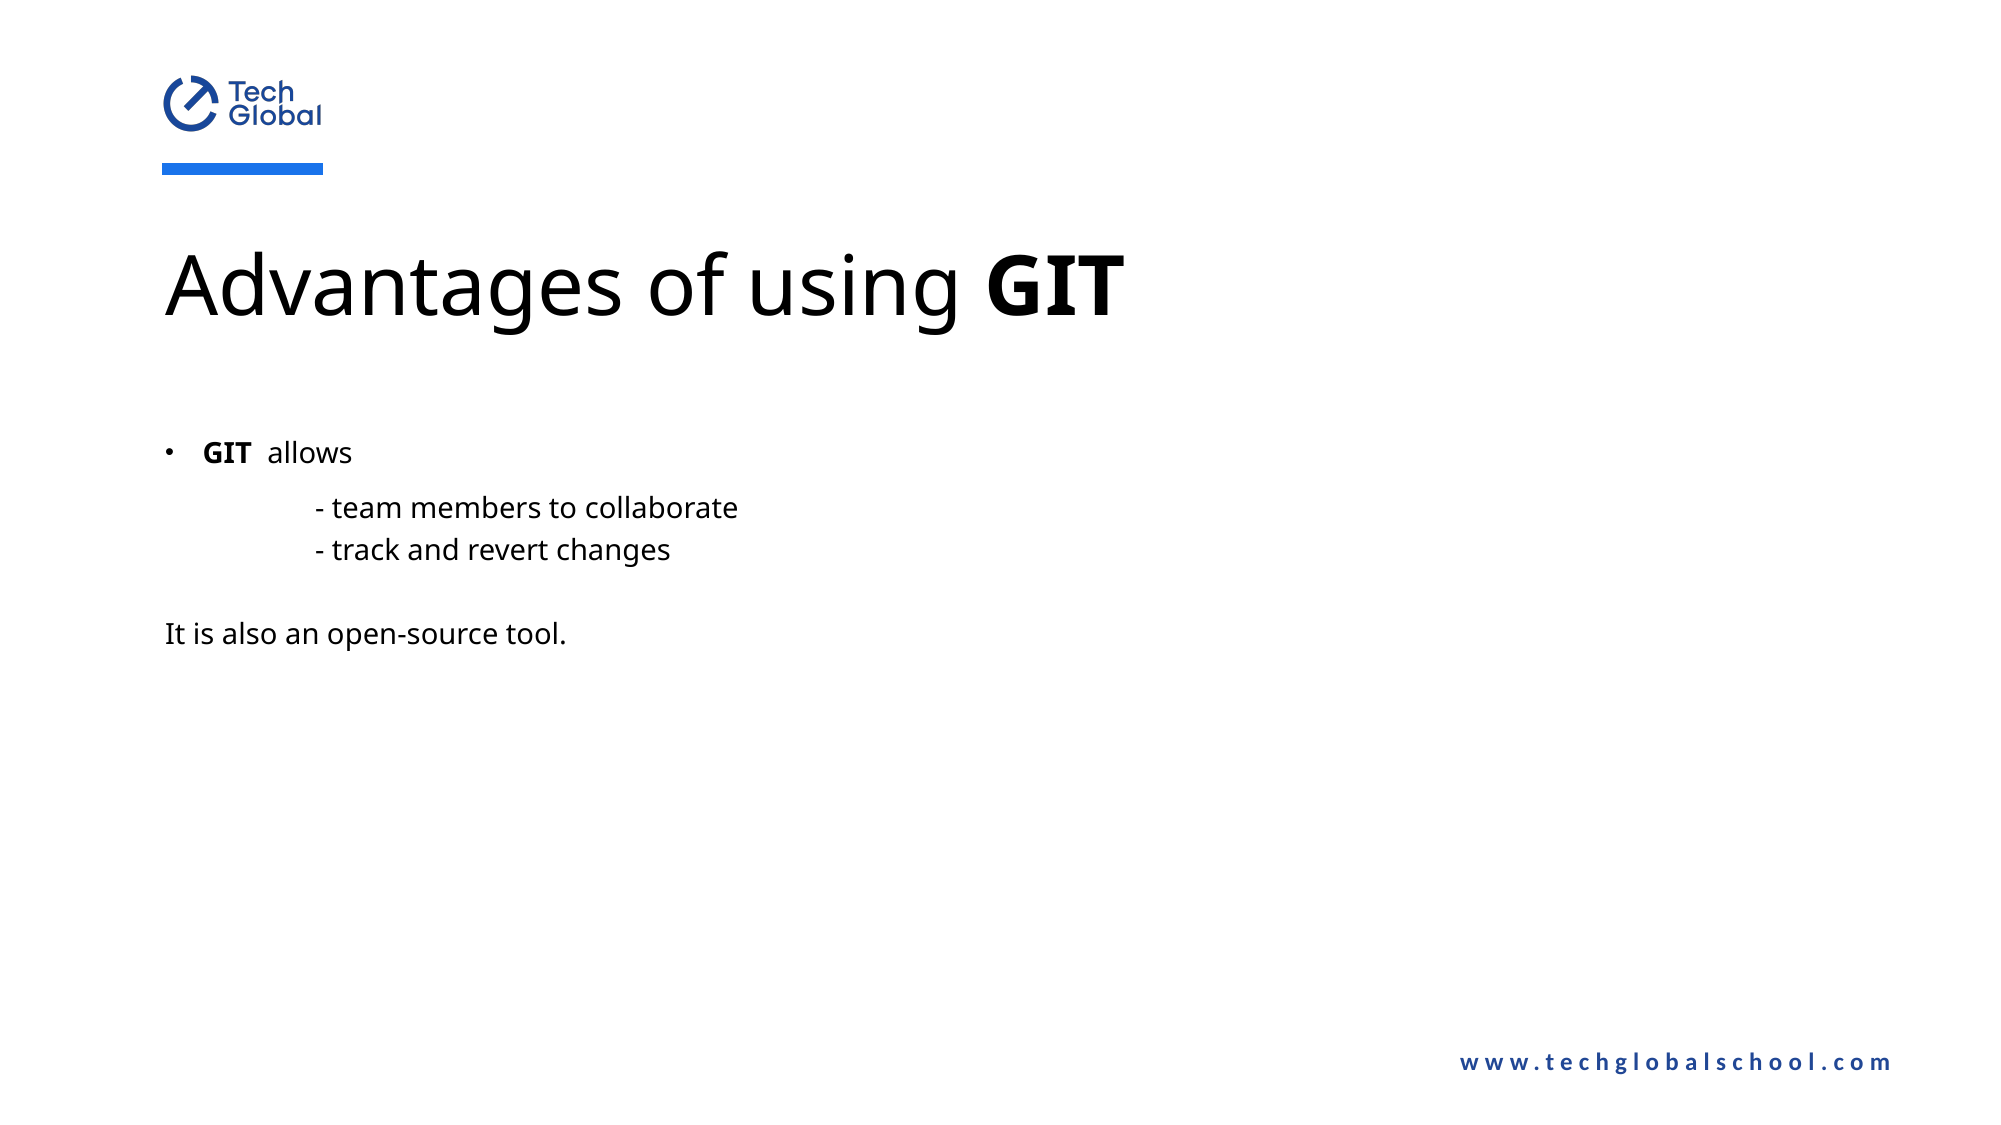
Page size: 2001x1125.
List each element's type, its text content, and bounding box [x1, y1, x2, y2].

slide_number www.techglobalschool.com [1444, 1020, 1915, 1101]
list GIT allows - team members to collaborate - track and revert changes It is also an open-source tool. [150, 419, 1891, 1021]
title Advantages of using GIT [150, 224, 1891, 419]
picture [149, 66, 334, 141]
